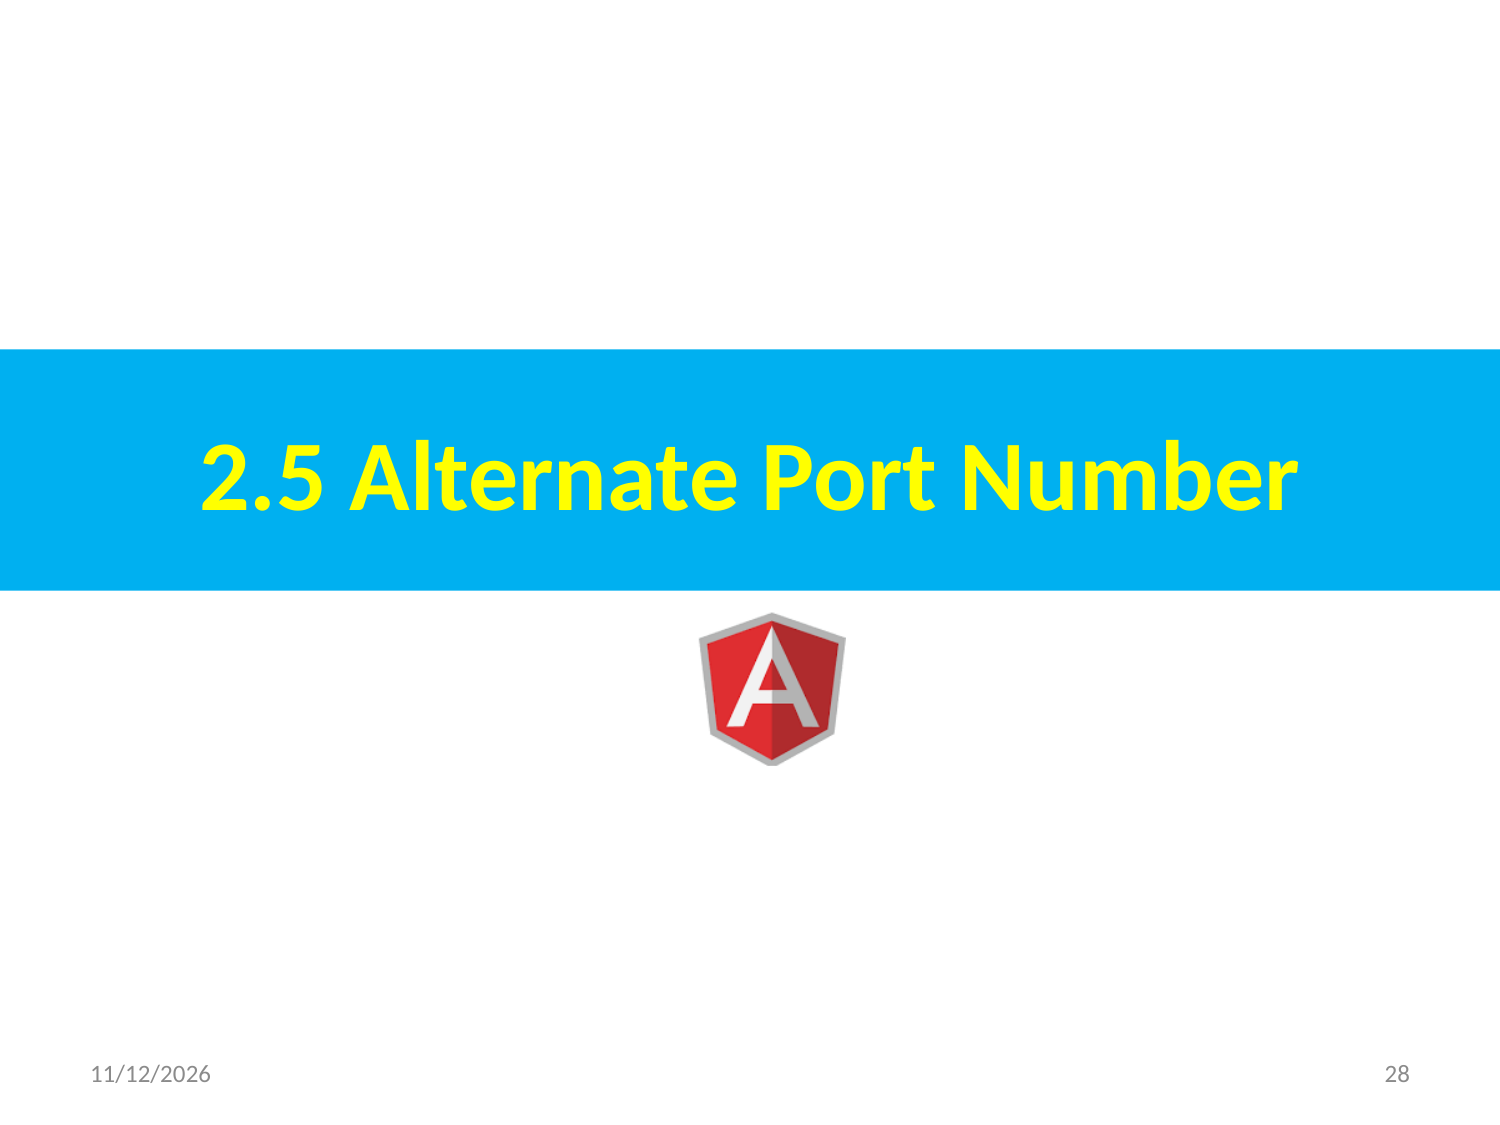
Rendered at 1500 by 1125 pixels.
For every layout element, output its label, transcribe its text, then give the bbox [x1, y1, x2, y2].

slide_number 28 [1074, 1042, 1425, 1103]
picture [694, 609, 846, 771]
title 2.5 Alternate Port Number [0, 349, 1500, 591]
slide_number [75, 1042, 425, 1103]
